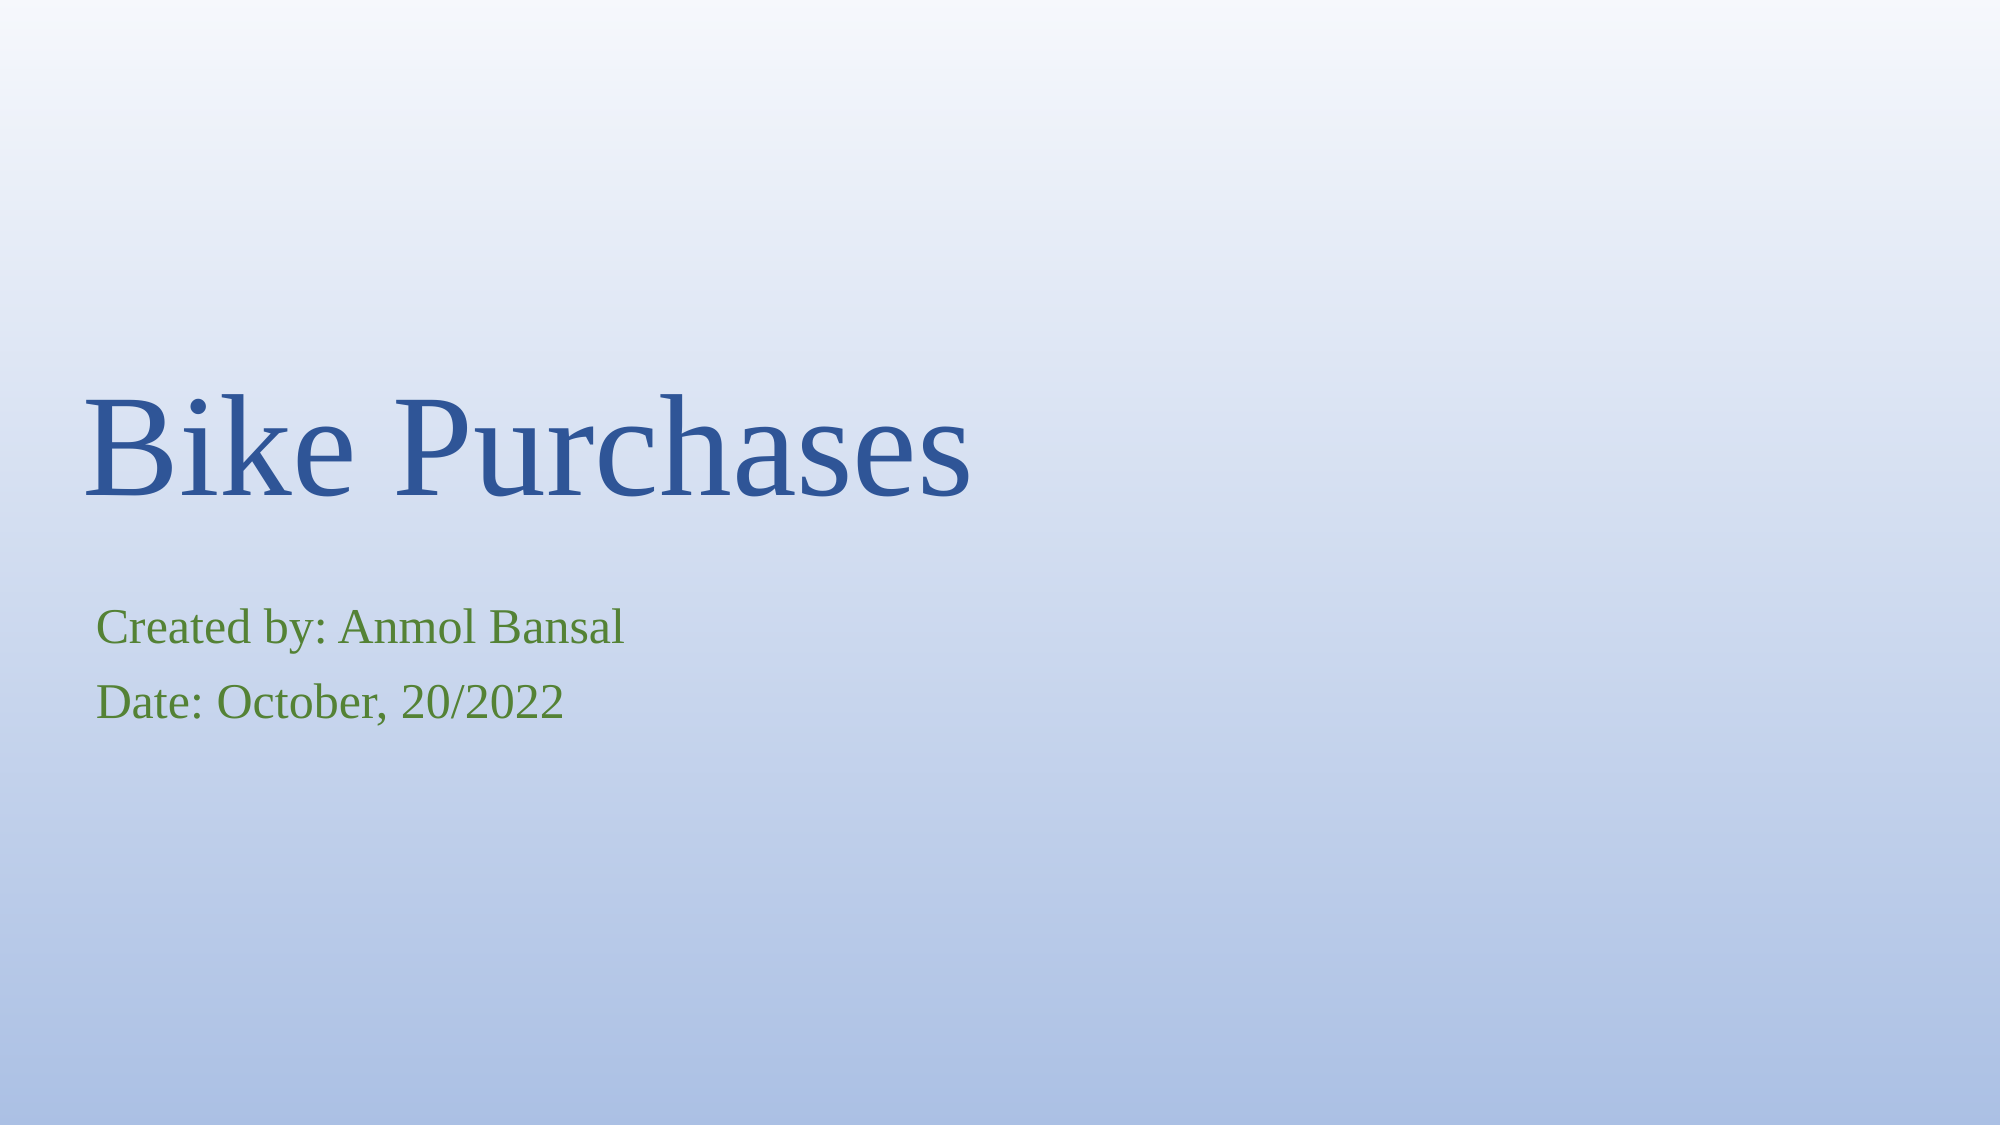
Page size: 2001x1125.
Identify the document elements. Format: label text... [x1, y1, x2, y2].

title Bike Purchases [67, 361, 1399, 535]
subtitle Created by: Anmol Bansal Date: October, 20/2022 [80, 593, 1581, 865]
